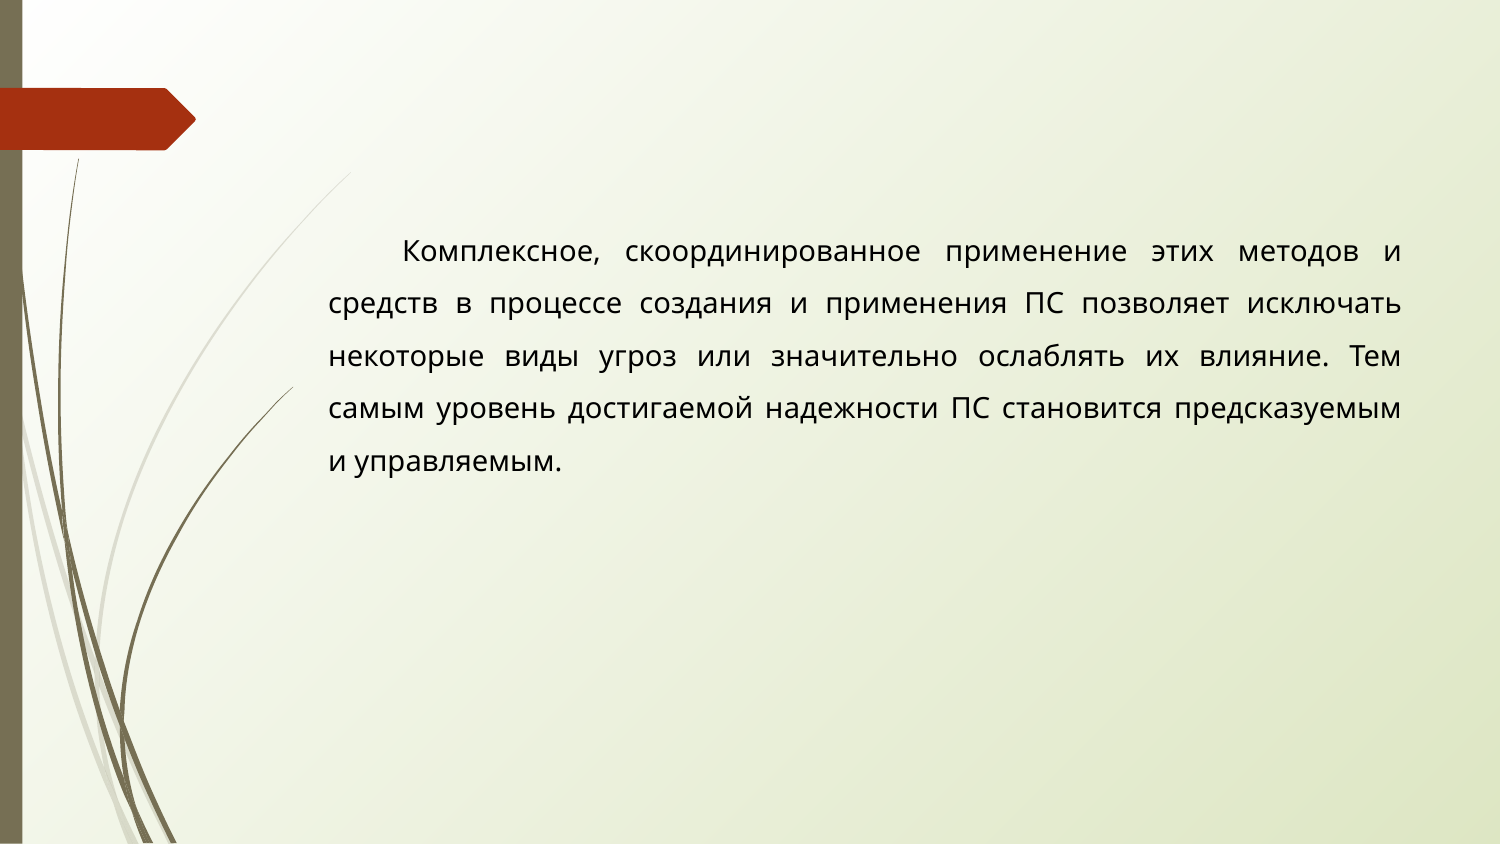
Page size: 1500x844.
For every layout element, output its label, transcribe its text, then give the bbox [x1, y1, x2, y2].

list Комплексное, скоординированное применение этих методов и средств в процессе создания и применения ПС позволяет исключать некоторые виды угроз или значительно ослаблять их влияние. Тем самым уровень достигаемой надежности ПС становится предсказуемым и управляемым. [316, 209, 1414, 675]
